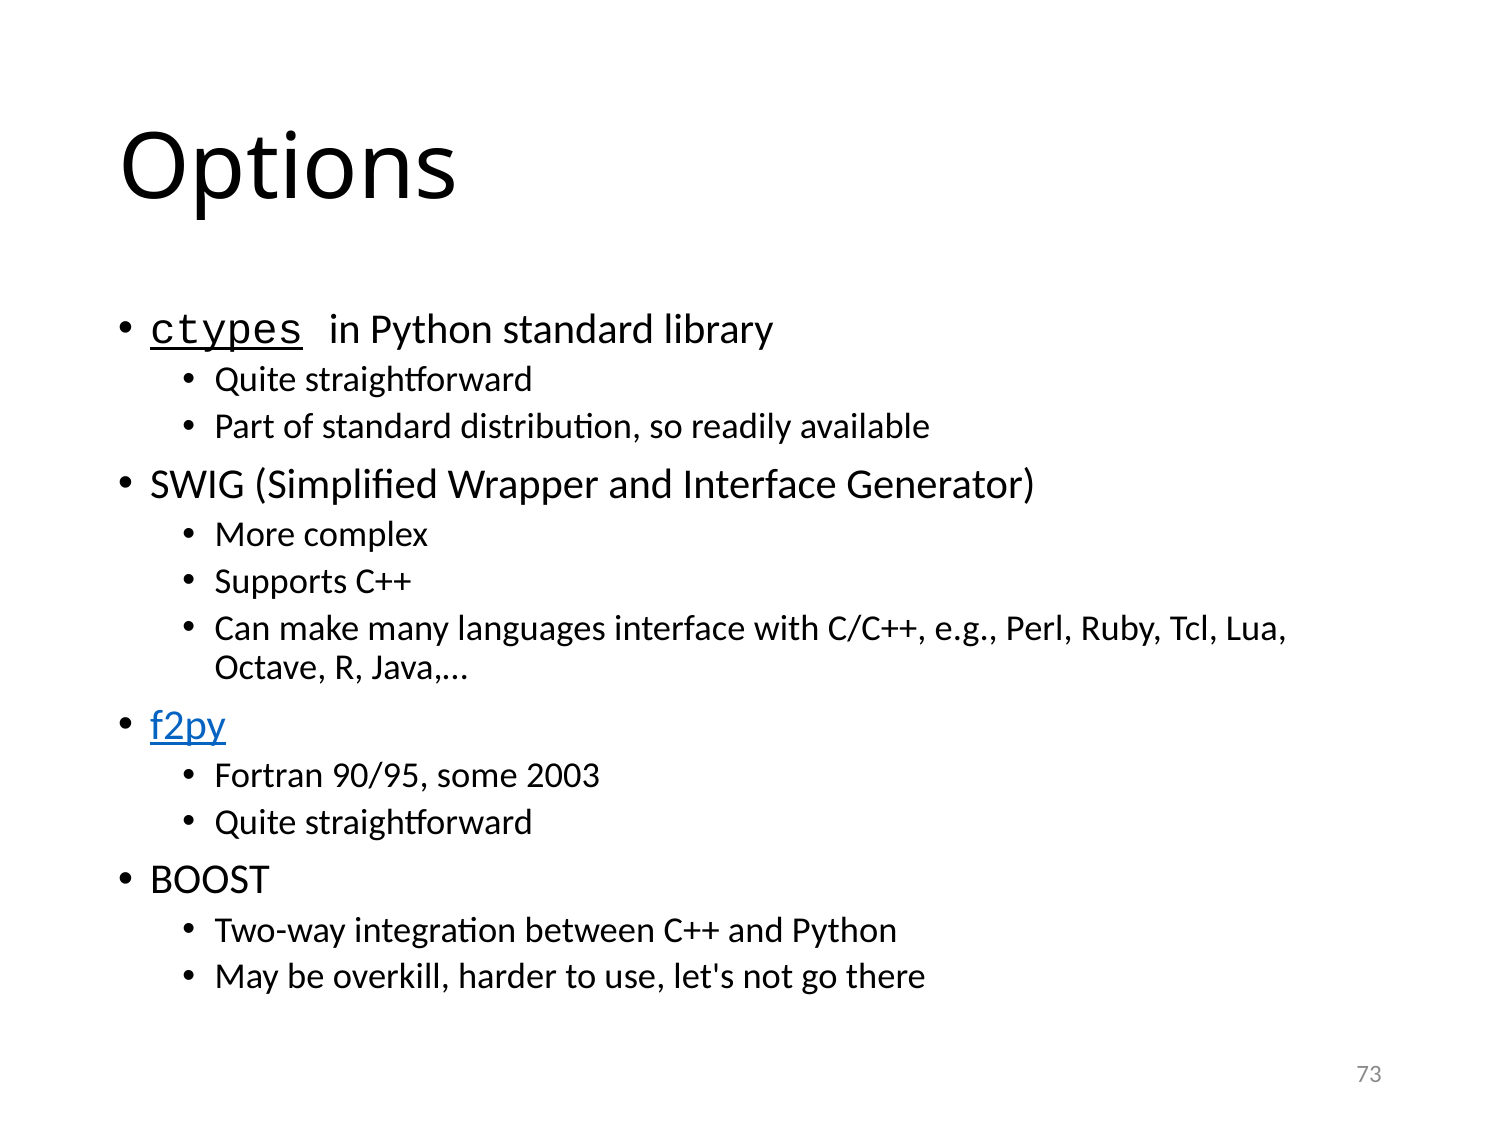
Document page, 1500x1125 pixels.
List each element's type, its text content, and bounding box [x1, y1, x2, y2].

slide_number 73 [1059, 1042, 1397, 1103]
title Options [103, 59, 1397, 278]
list ctypes in Python standard library Quite straightforward Part of standard distribution, so readily available SWIG (Simplified Wrapper and Interface Generator) More complex Supports C++ Can make many languages interface with C/C++, e.g., Perl, Ruby, Tcl, Lua, Octave, R, Java,… f2py Fortran 90/95, some 2003 Quite straightforward BOOST Two-way integration between C++ and Python May be overkill, harder to use, let's not go there [103, 299, 1397, 1014]
